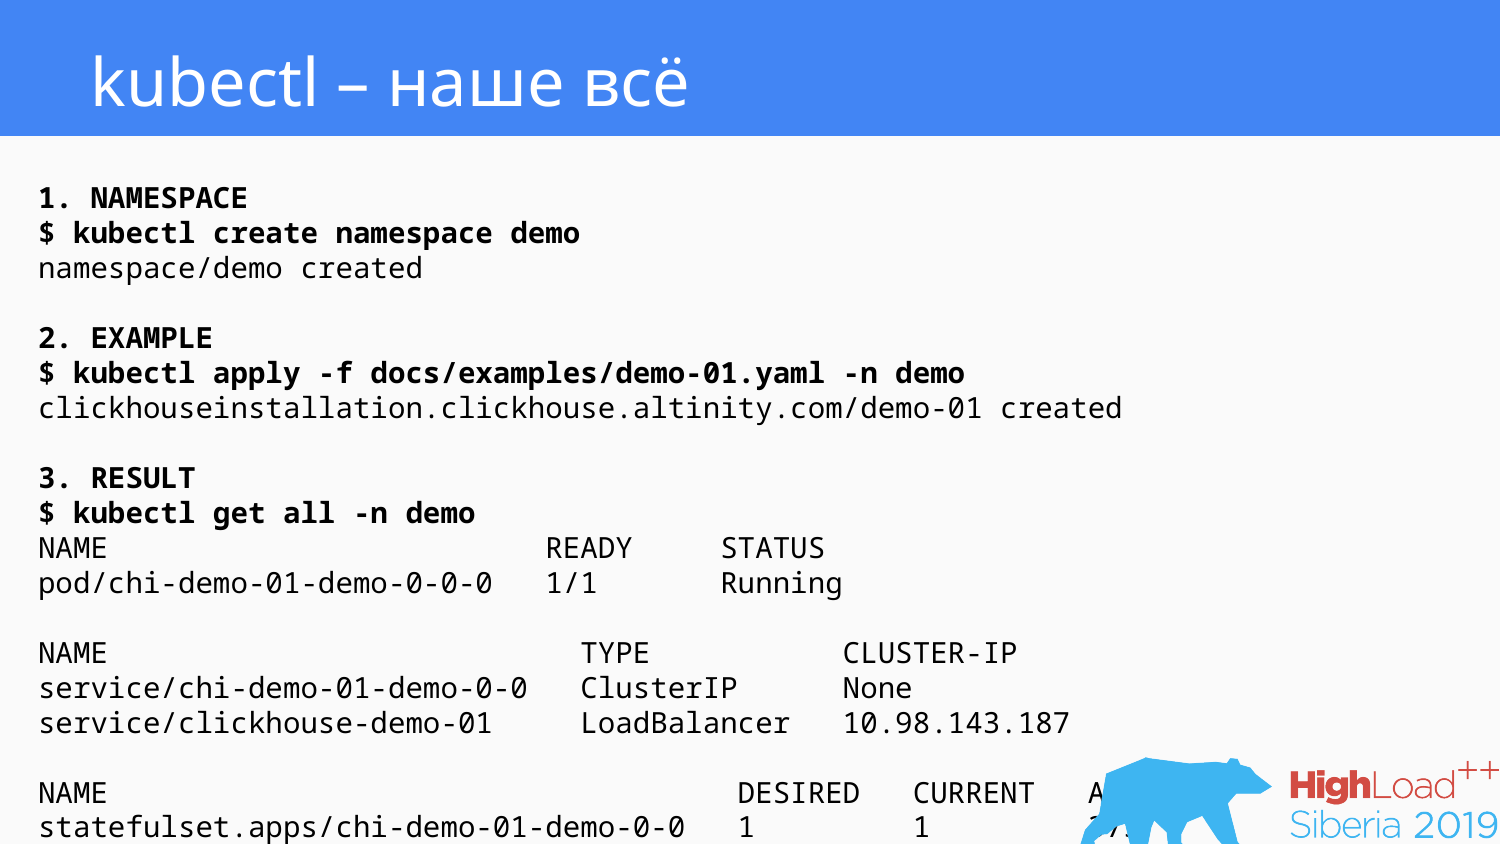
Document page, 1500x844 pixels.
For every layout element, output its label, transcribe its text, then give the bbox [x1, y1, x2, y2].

picture [1077, 757, 1500, 844]
title kubectl – наше всё [75, 0, 1425, 135]
text_box 1. NAMESPACE $ kubectl create namespace demo namespace/demo created 2. EXAMPLE $ kubectl apply -f docs/examples/demo-01.yaml -n demo clickhouseinstallation.clickhouse.altinity.com/demo-01 created 3. RESULT $ kubectl get all -n demo NAME READY STATUS pod/chi-demo-01-demo-0-0-0 1/1 Running NAME TYPE CLUSTER-IP service/chi-demo-01-demo-0-0 ClusterIP None service/clickhouse-demo-01 LoadBalancer 10.98.143.187 NAME DESIRED CURRENT AGE statefulset.apps/chi-demo-01-demo-0-0 1 1 37s [23, 172, 1500, 844]
